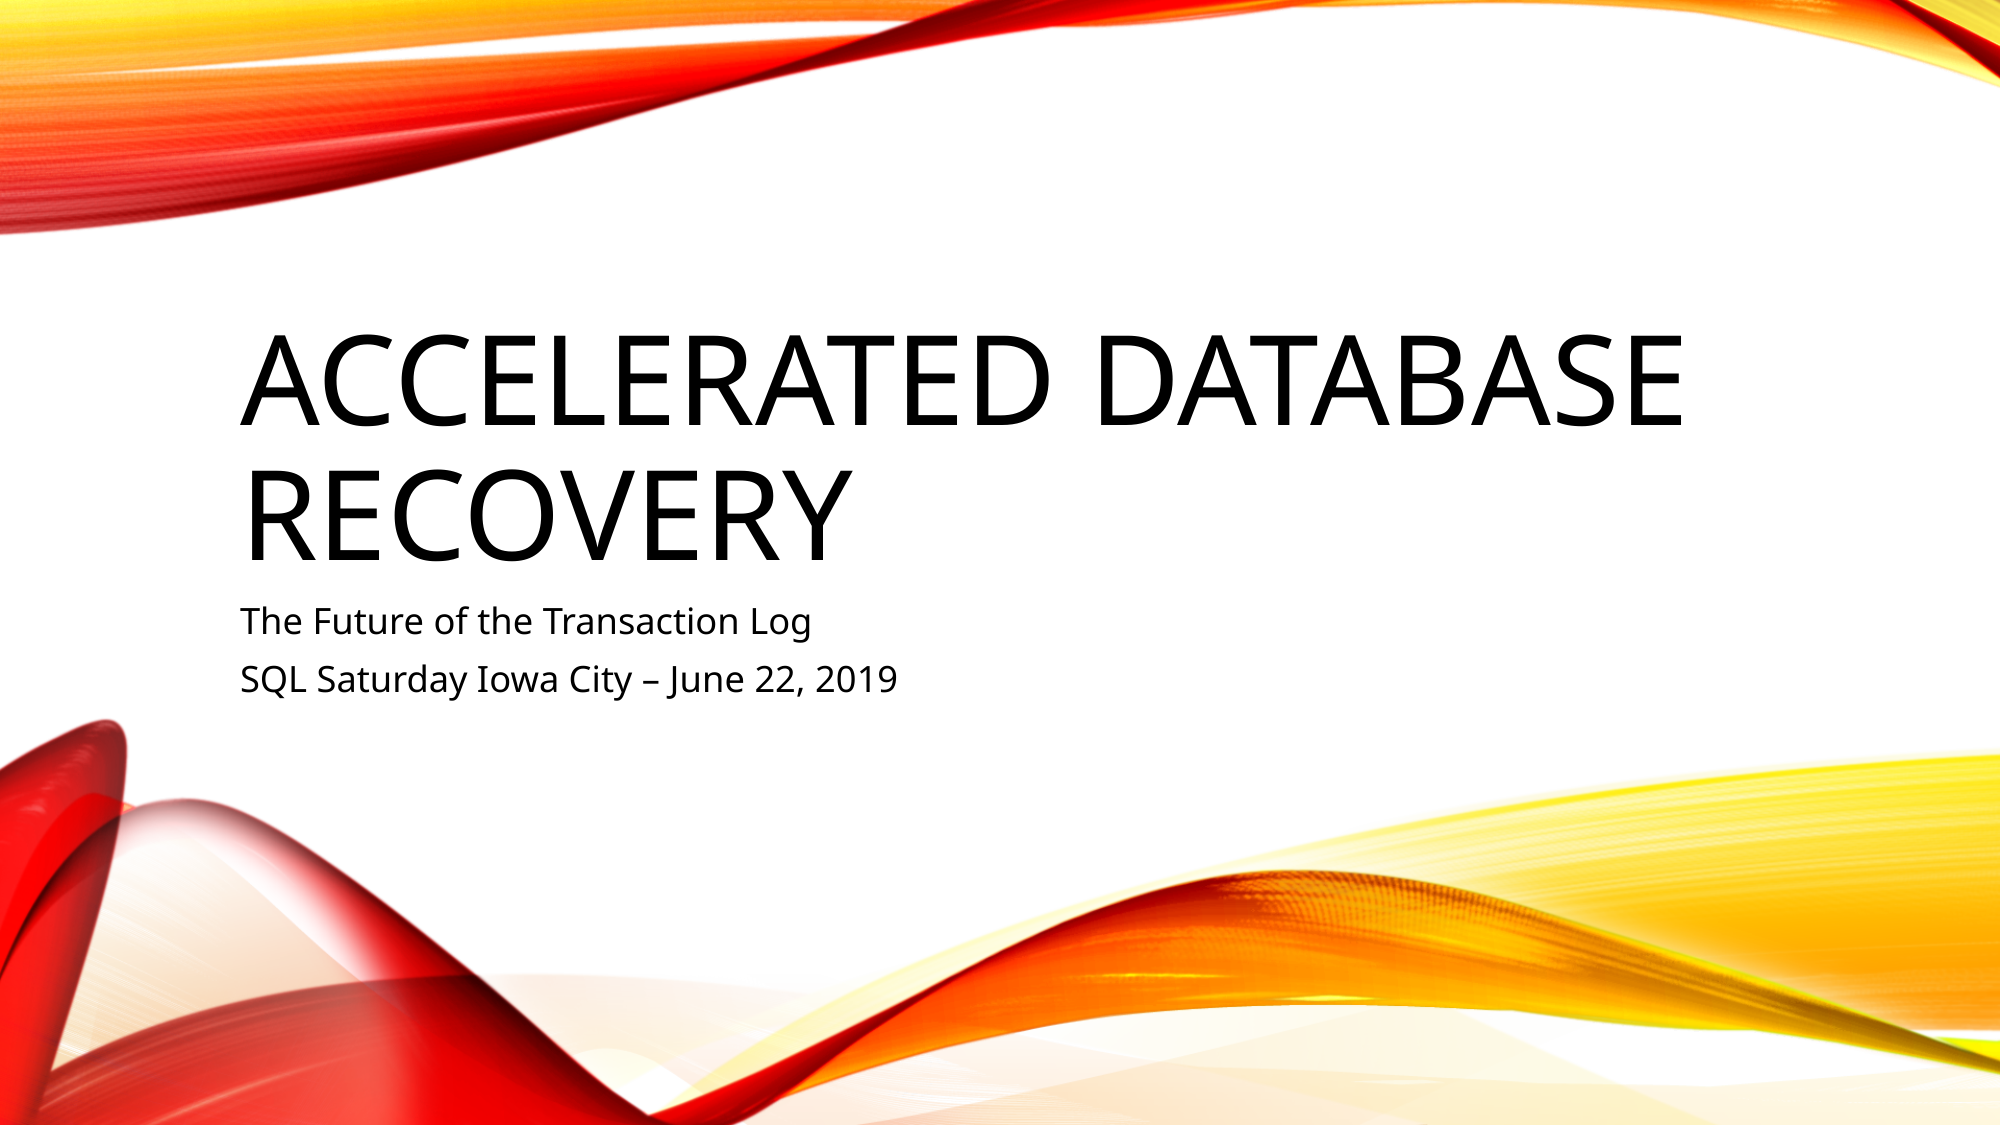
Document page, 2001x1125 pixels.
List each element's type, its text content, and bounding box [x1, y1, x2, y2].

picture [0, 0, 2000, 237]
title Accelerated DATABASE RECOVERY [225, 295, 1775, 595]
subtitle The Future of the Transaction Log SQL Saturday Iowa City – June 22, 2019 [225, 595, 1775, 709]
picture [0, 717, 2000, 1125]
